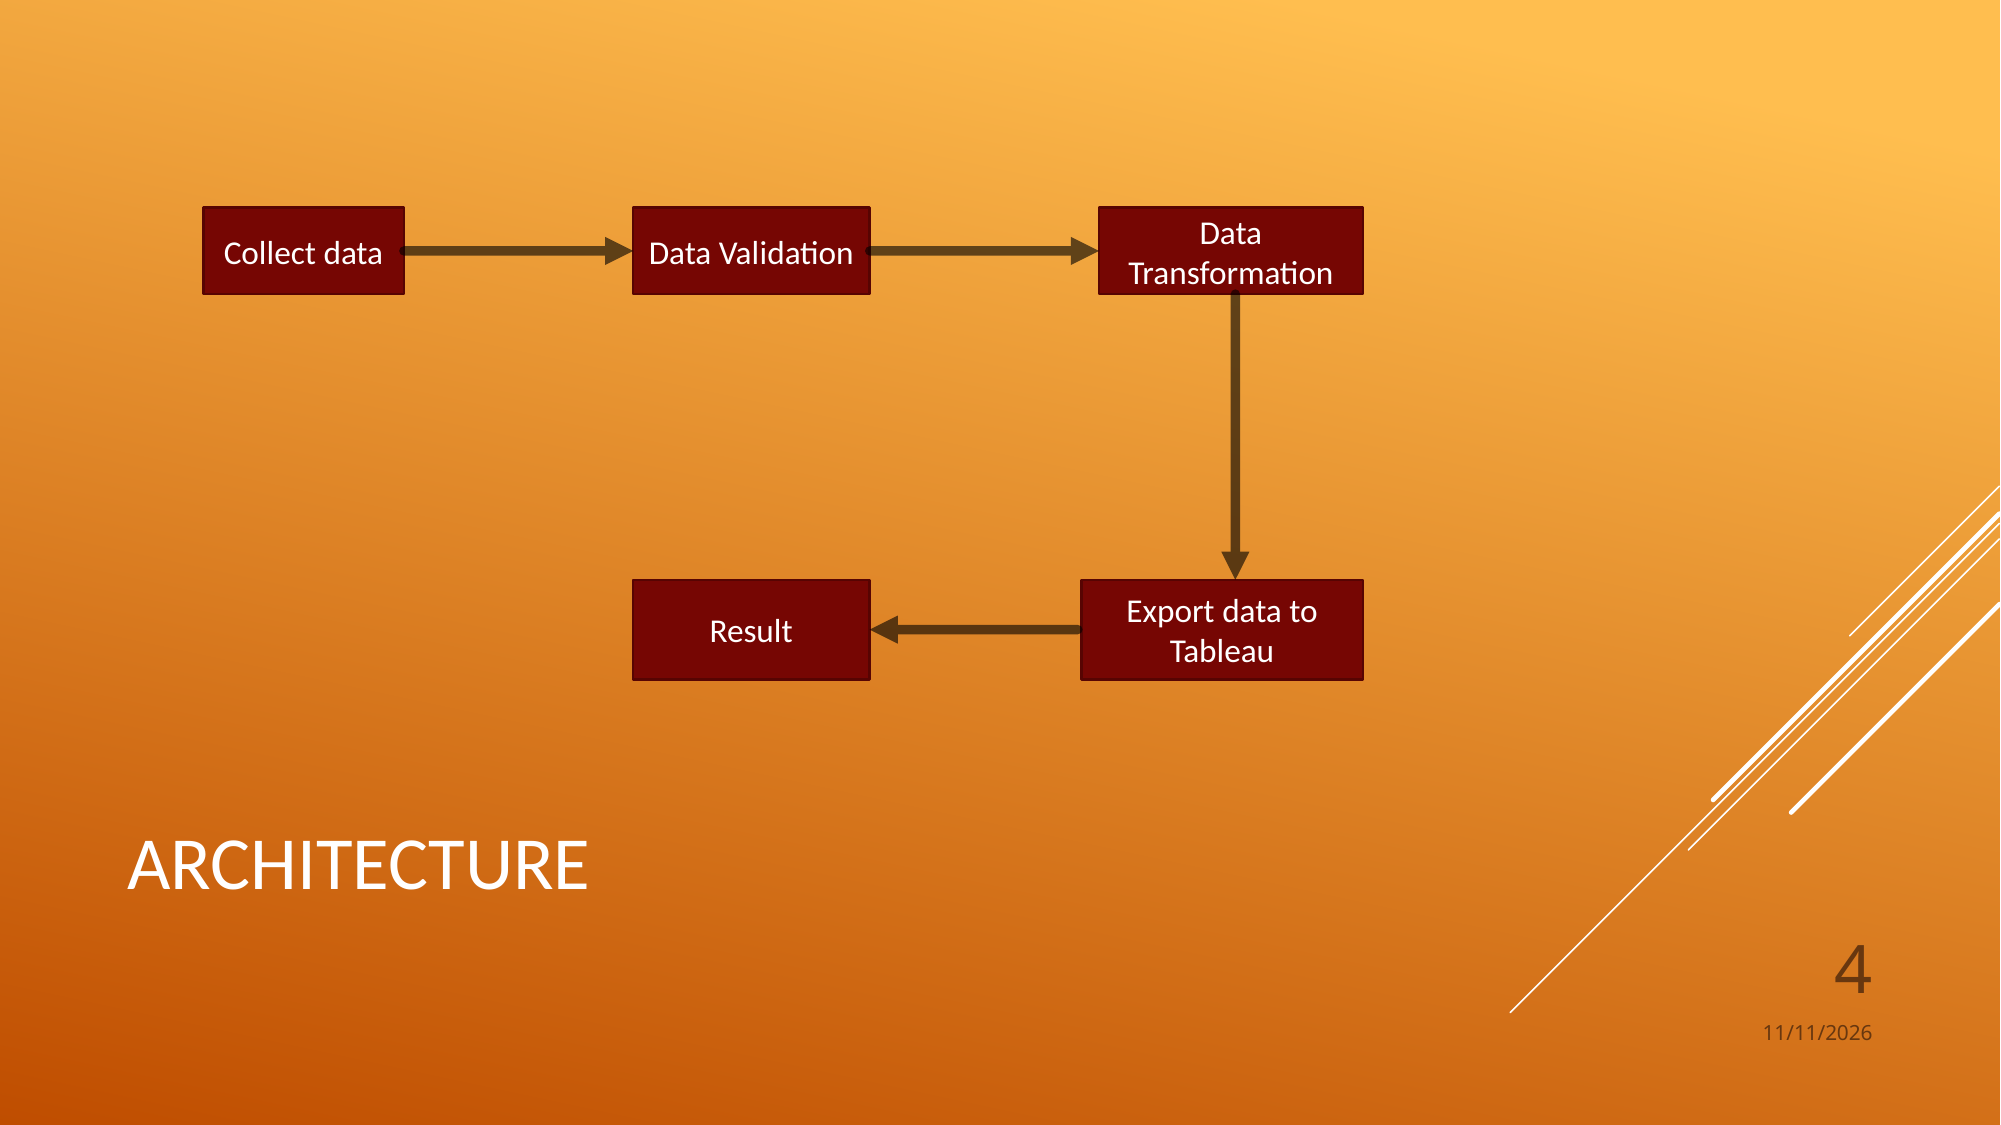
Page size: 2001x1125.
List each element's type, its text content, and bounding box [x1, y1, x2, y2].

text_box Export data to Tableau [1080, 579, 1364, 681]
text_box Data Transformation [1098, 206, 1364, 295]
text_box Collect data [202, 206, 405, 295]
slide_number 4 [1700, 915, 1888, 1025]
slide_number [1624, 1012, 1888, 1073]
list Result [632, 579, 871, 681]
text_box Data Validation [632, 206, 871, 295]
title Architecture [112, 736, 1513, 984]
